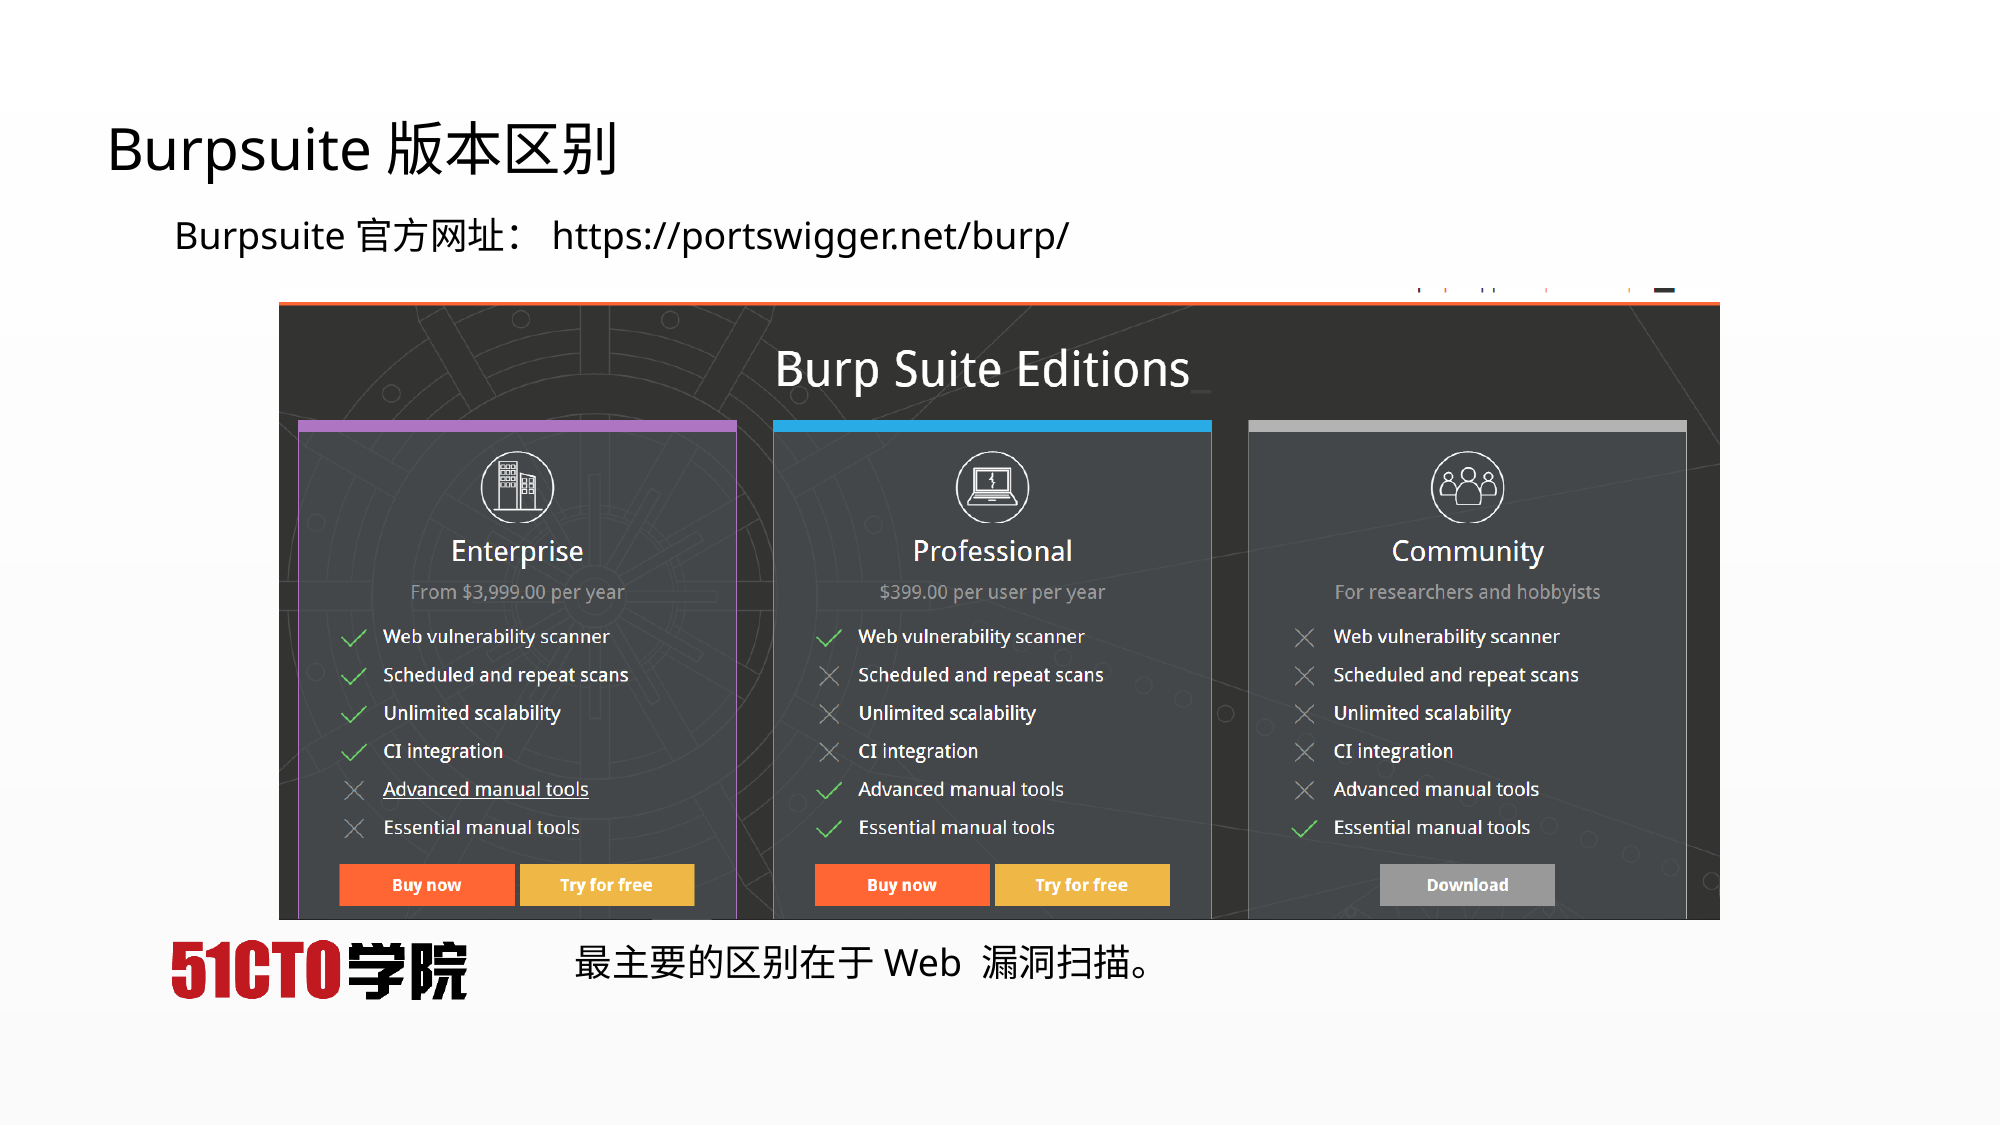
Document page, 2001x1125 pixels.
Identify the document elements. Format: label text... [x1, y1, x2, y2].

picture [172, 940, 467, 1000]
text_box Burpsuite版本区别 [91, 104, 1037, 190]
picture [279, 288, 1720, 920]
text_box 最主要的区别在于Web 漏洞扫描。 [560, 931, 2000, 992]
text_box Burpsuite官方网址：https://portswigger.net/burp/ [159, 204, 1841, 264]
